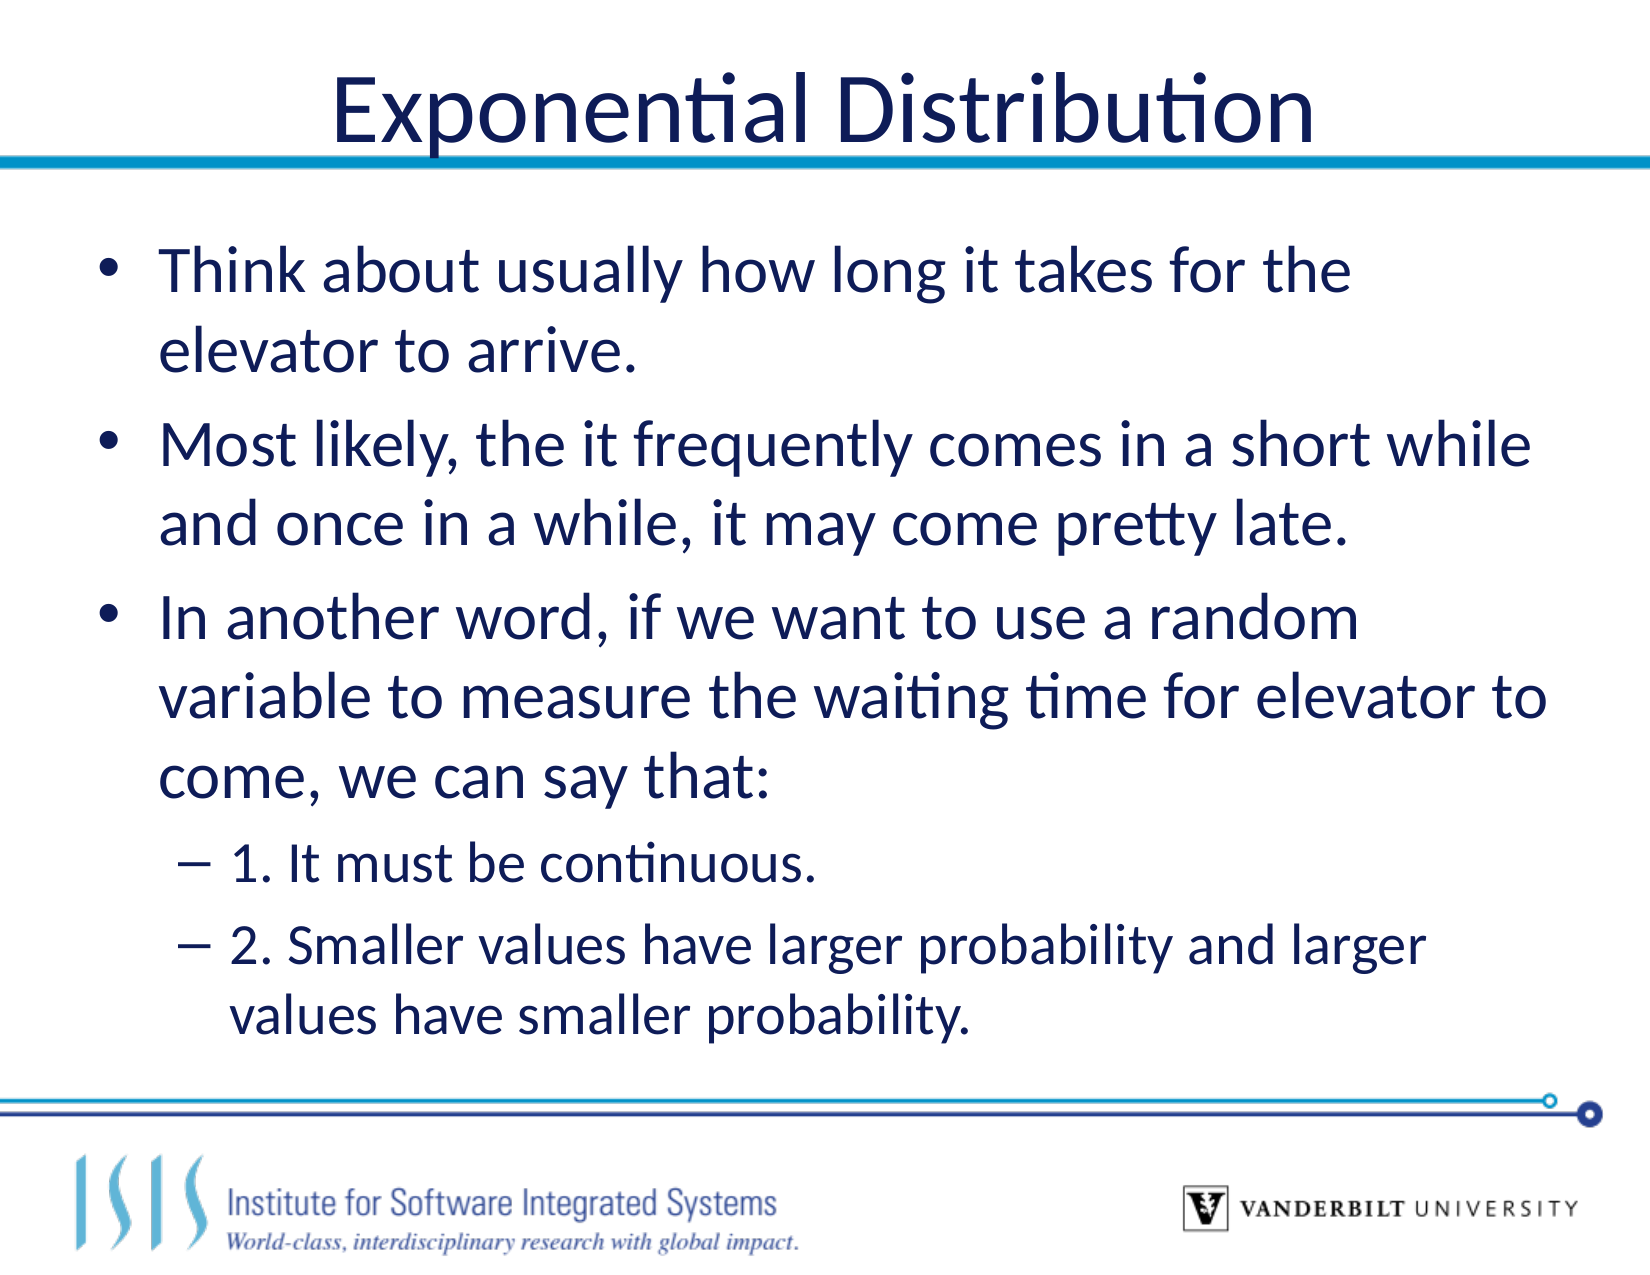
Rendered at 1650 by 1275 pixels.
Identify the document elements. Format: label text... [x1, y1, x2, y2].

title Exponential Distribution [82, 29, 1568, 176]
list Think about usually how long it takes for the elevator to arrive. Most likely, the it frequently comes in a short while and once in a while, it may come pretty late. In another word, if we want to use a random variable to measure the waiting time for elevator to come, we can say that: 1. It must be continuous. 2. Smaller values have larger probability and larger values have smaller probability. [82, 218, 1568, 1061]
